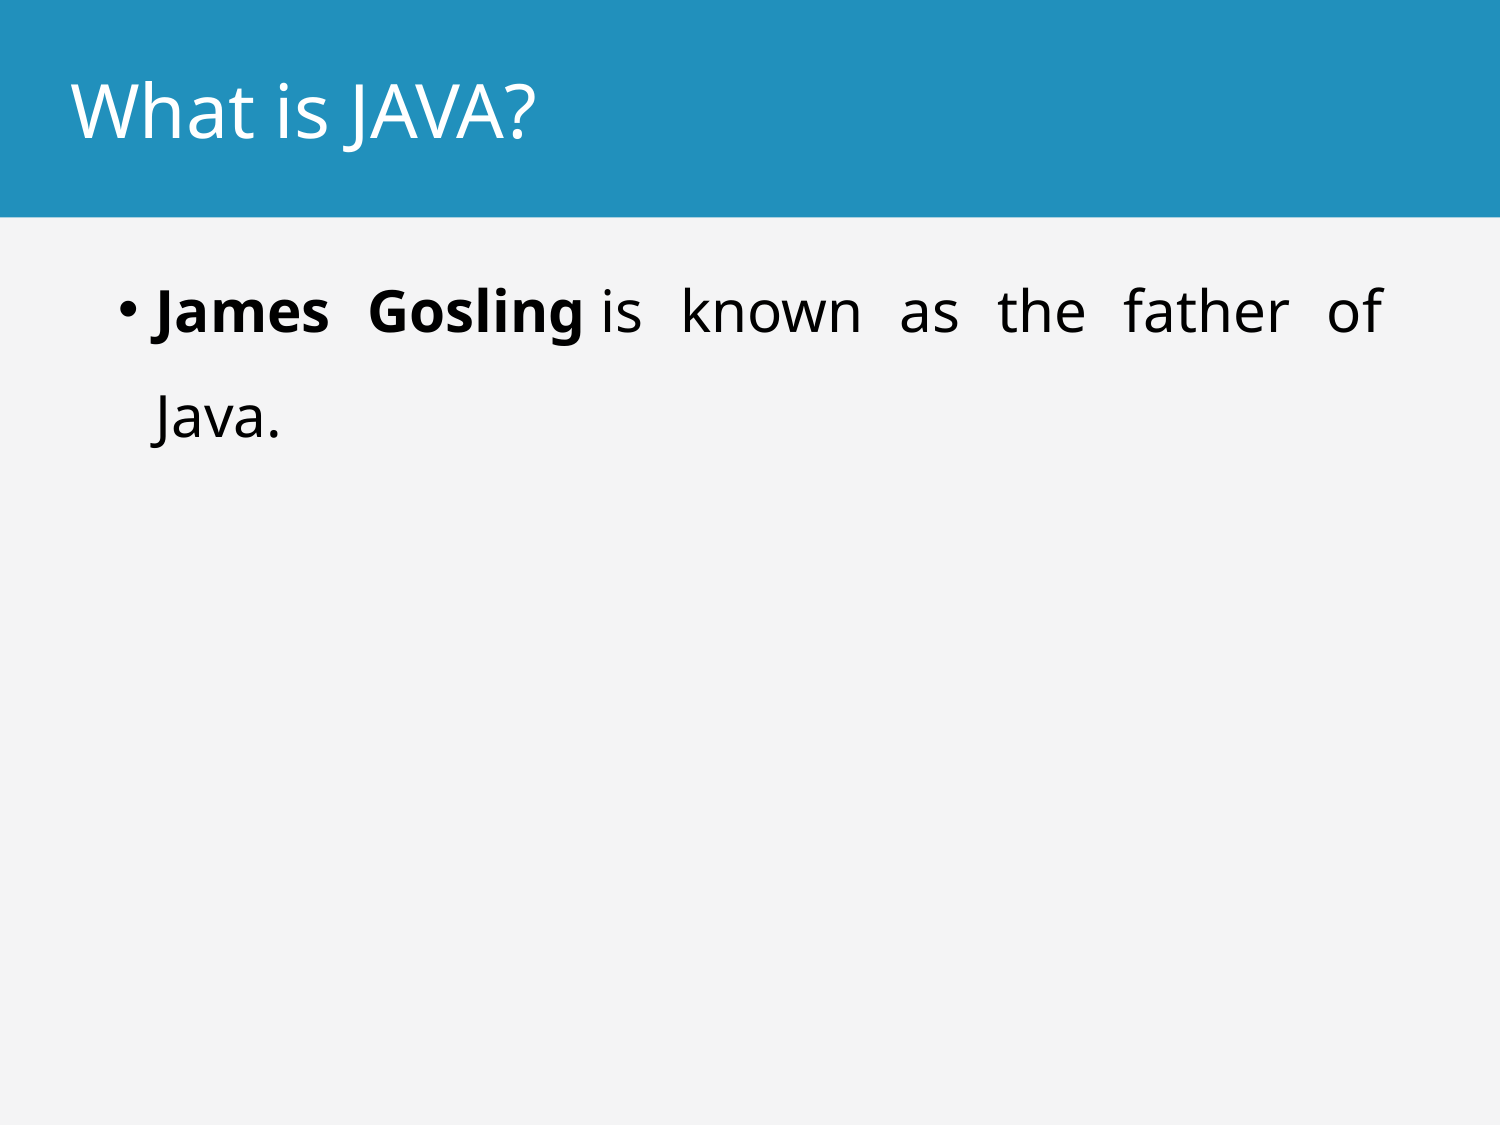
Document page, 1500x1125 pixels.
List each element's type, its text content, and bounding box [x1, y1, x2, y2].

title What is JAVA? [55, 0, 1350, 218]
list James Gosling is known as the father of Java. [103, 231, 1397, 1053]
